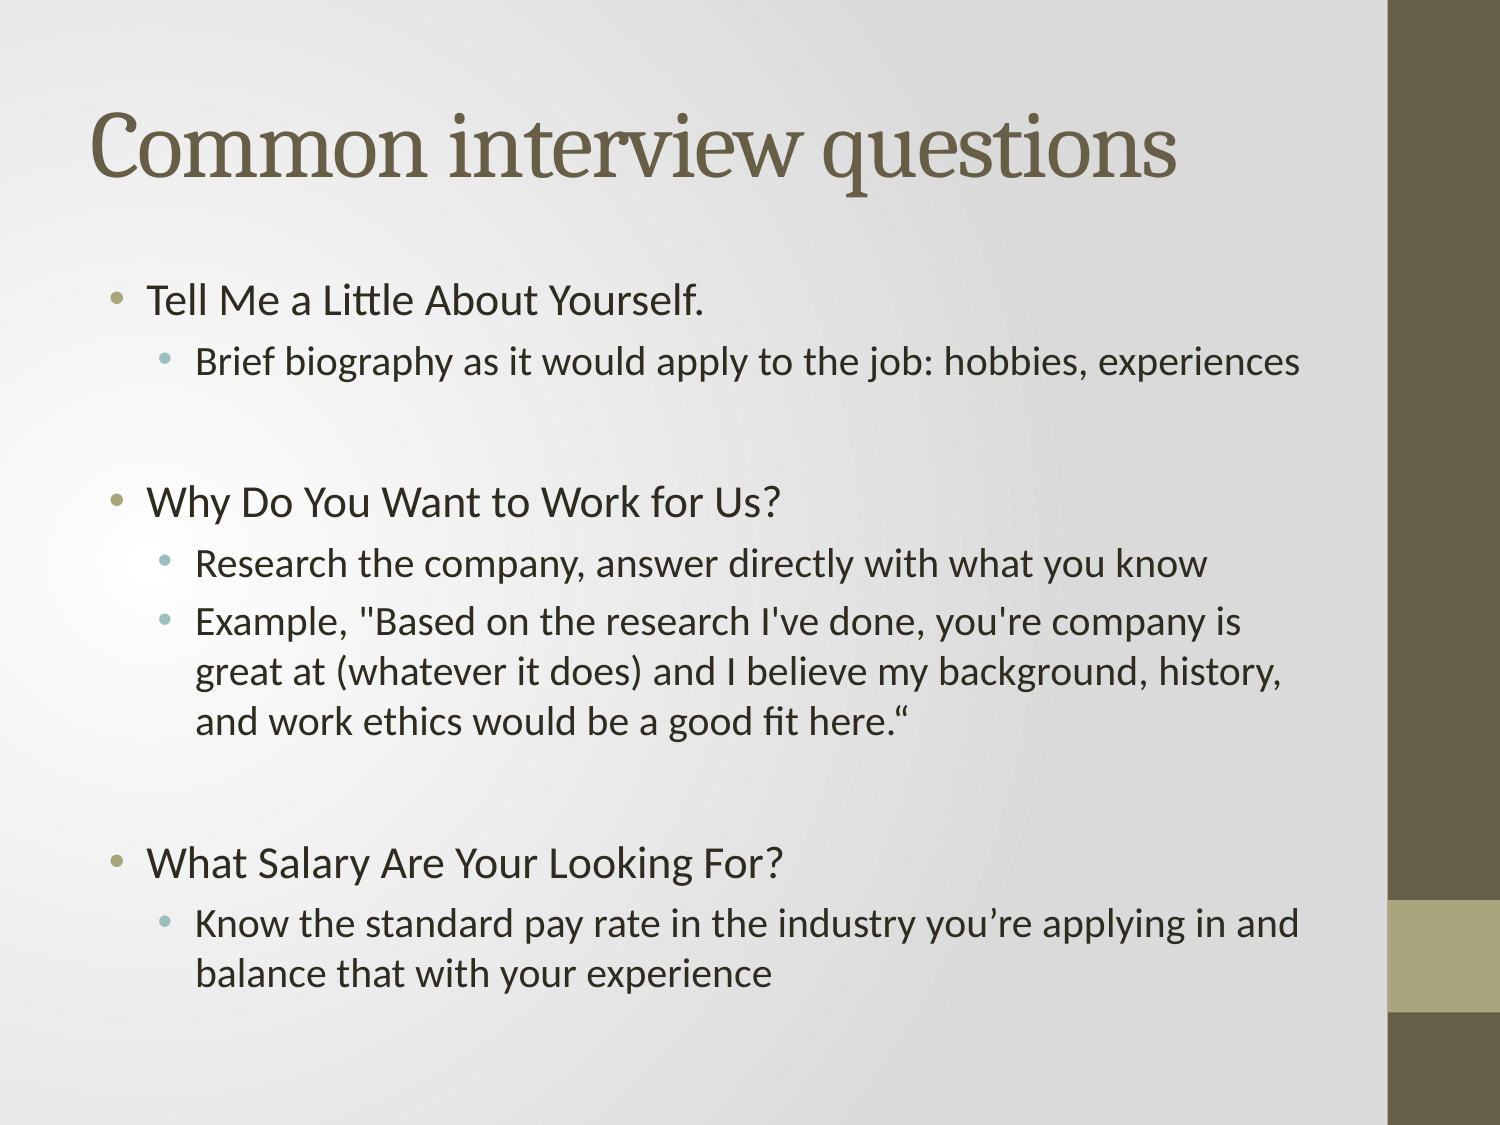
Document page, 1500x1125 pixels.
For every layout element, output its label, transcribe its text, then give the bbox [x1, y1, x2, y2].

list Tell Me a Little About Yourself. Brief biography as it would apply to the job: hobbies, experiences Why Do You Want to Work for Us? Research the company, answer directly with what you know Example, "Based on the research I've done, you're company is great at (whatever it does) and I believe my background, history, and work ethics would be a good fit here.“ What Salary Are Your Looking For? Know the standard pay rate in the industry you’re applying in and balance that with your experience [75, 262, 1325, 1050]
title Common interview questions [75, 45, 1325, 233]
